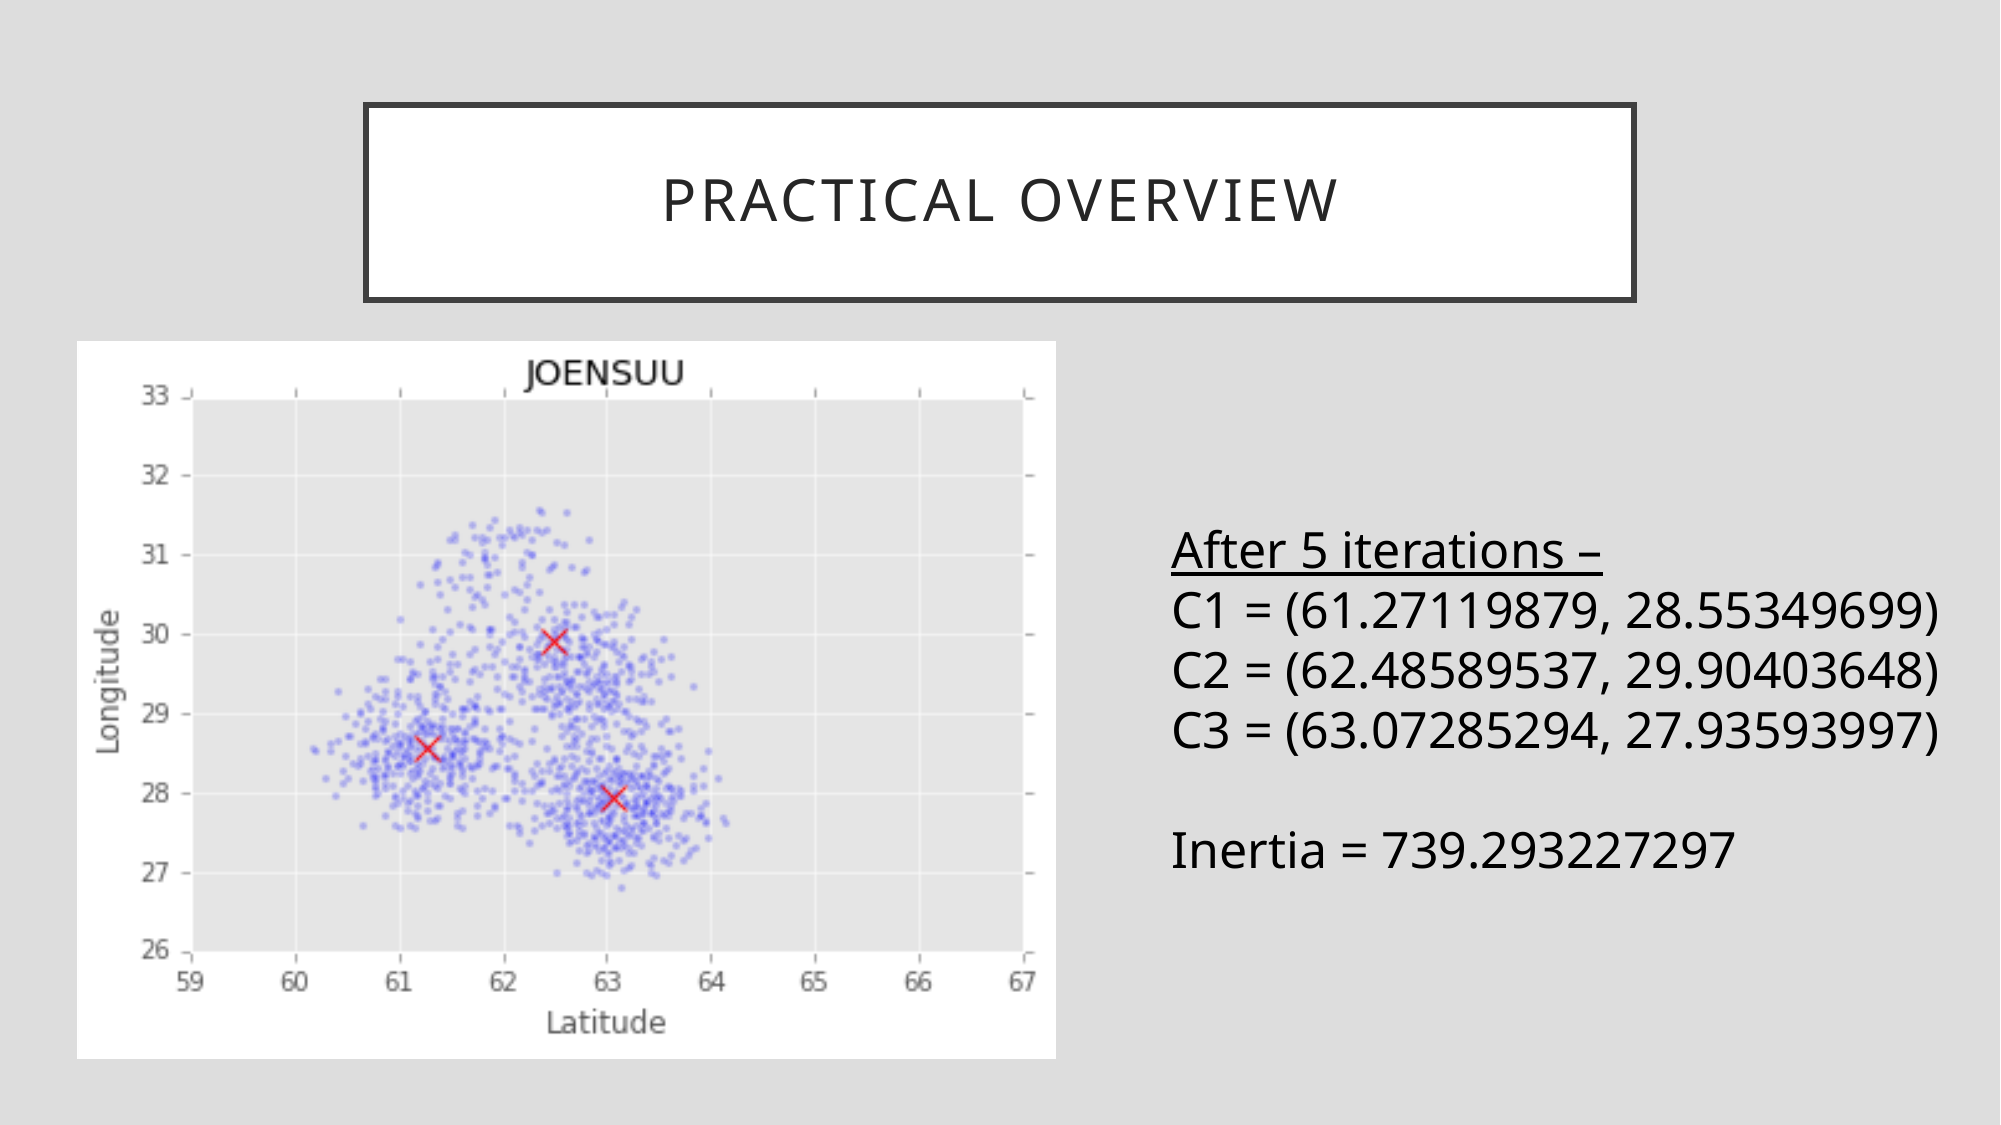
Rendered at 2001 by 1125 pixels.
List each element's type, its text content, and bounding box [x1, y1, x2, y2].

title PRACTICAL OVERVIEW [363, 102, 1637, 303]
picture [77, 341, 1056, 1059]
text_box After 5 iterations – C1 = (61.27119879, 28.55349699) C2 = (62.48589537, 29.90403648) C3 = (63.07285294, 27.93593997) Inertia = 739.293227297 [1156, 510, 1954, 886]
